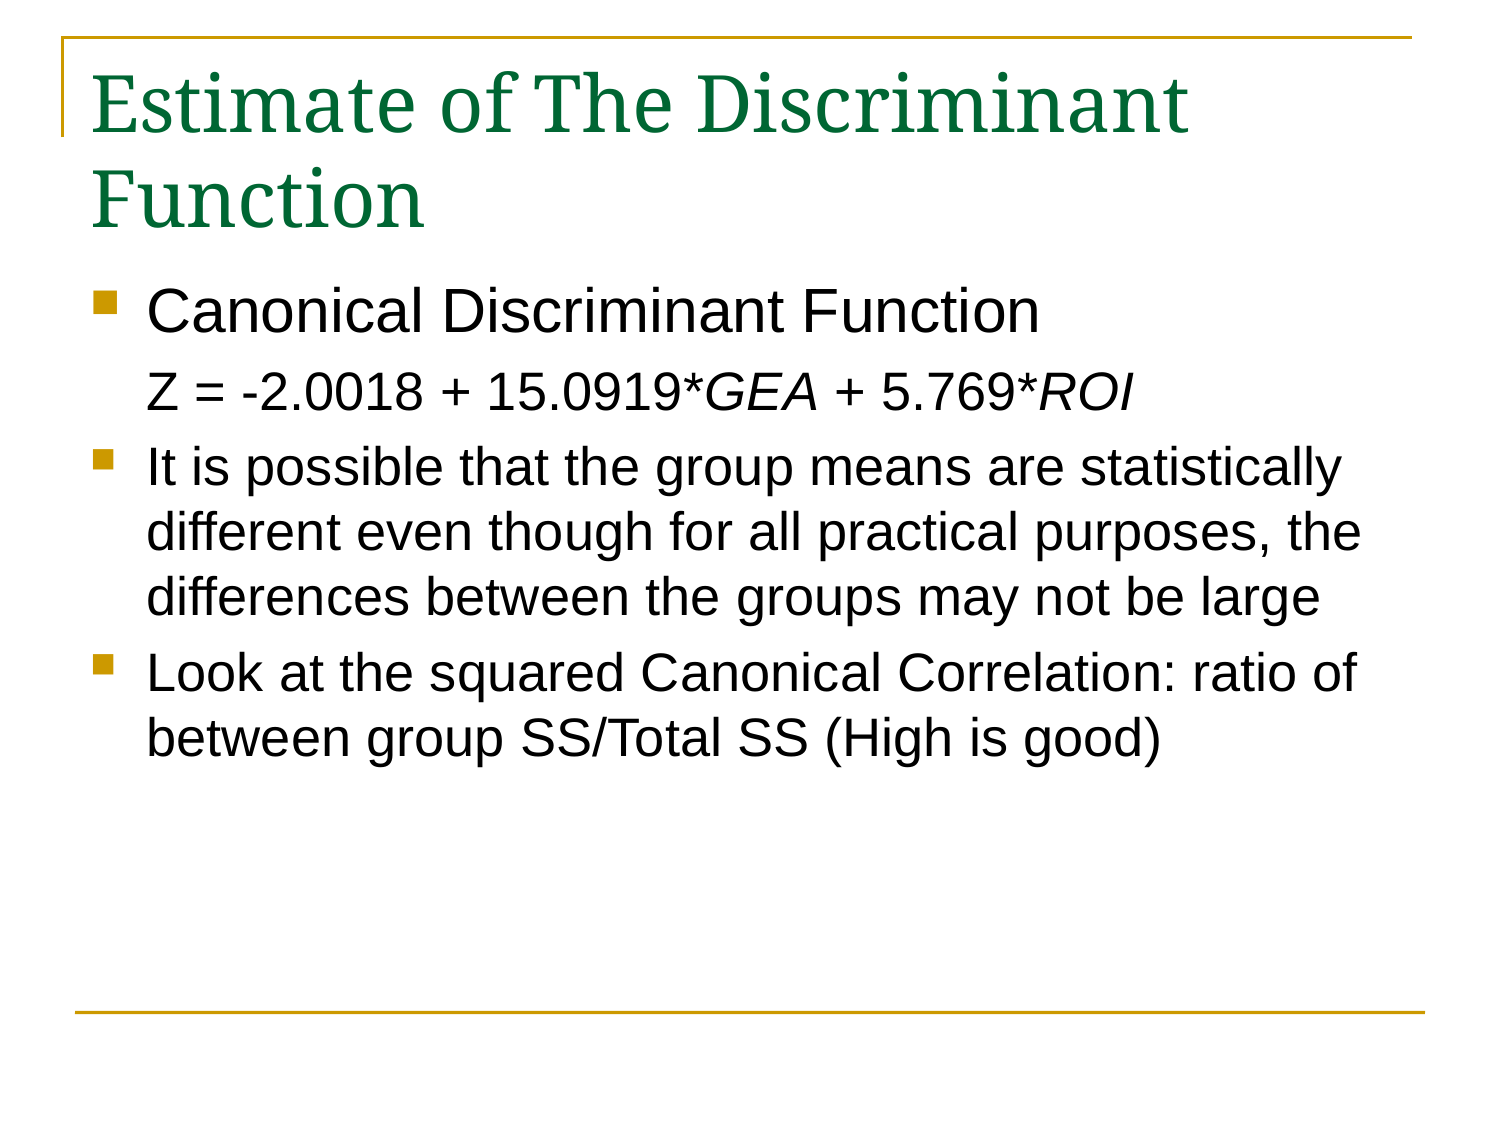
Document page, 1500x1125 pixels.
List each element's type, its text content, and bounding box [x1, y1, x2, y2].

list Canonical Discriminant Function Z = -2.0018 + 15.0919*GEA + 5.769*ROI It is possible that the group means are statistically different even though for all practical purposes, the differences between the groups may not be large Look at the squared Canonical Correlation: ratio of between group SS/Total SS (High is good) [75, 262, 1425, 1006]
title Estimate of The Discriminant Function [75, 45, 1425, 233]
